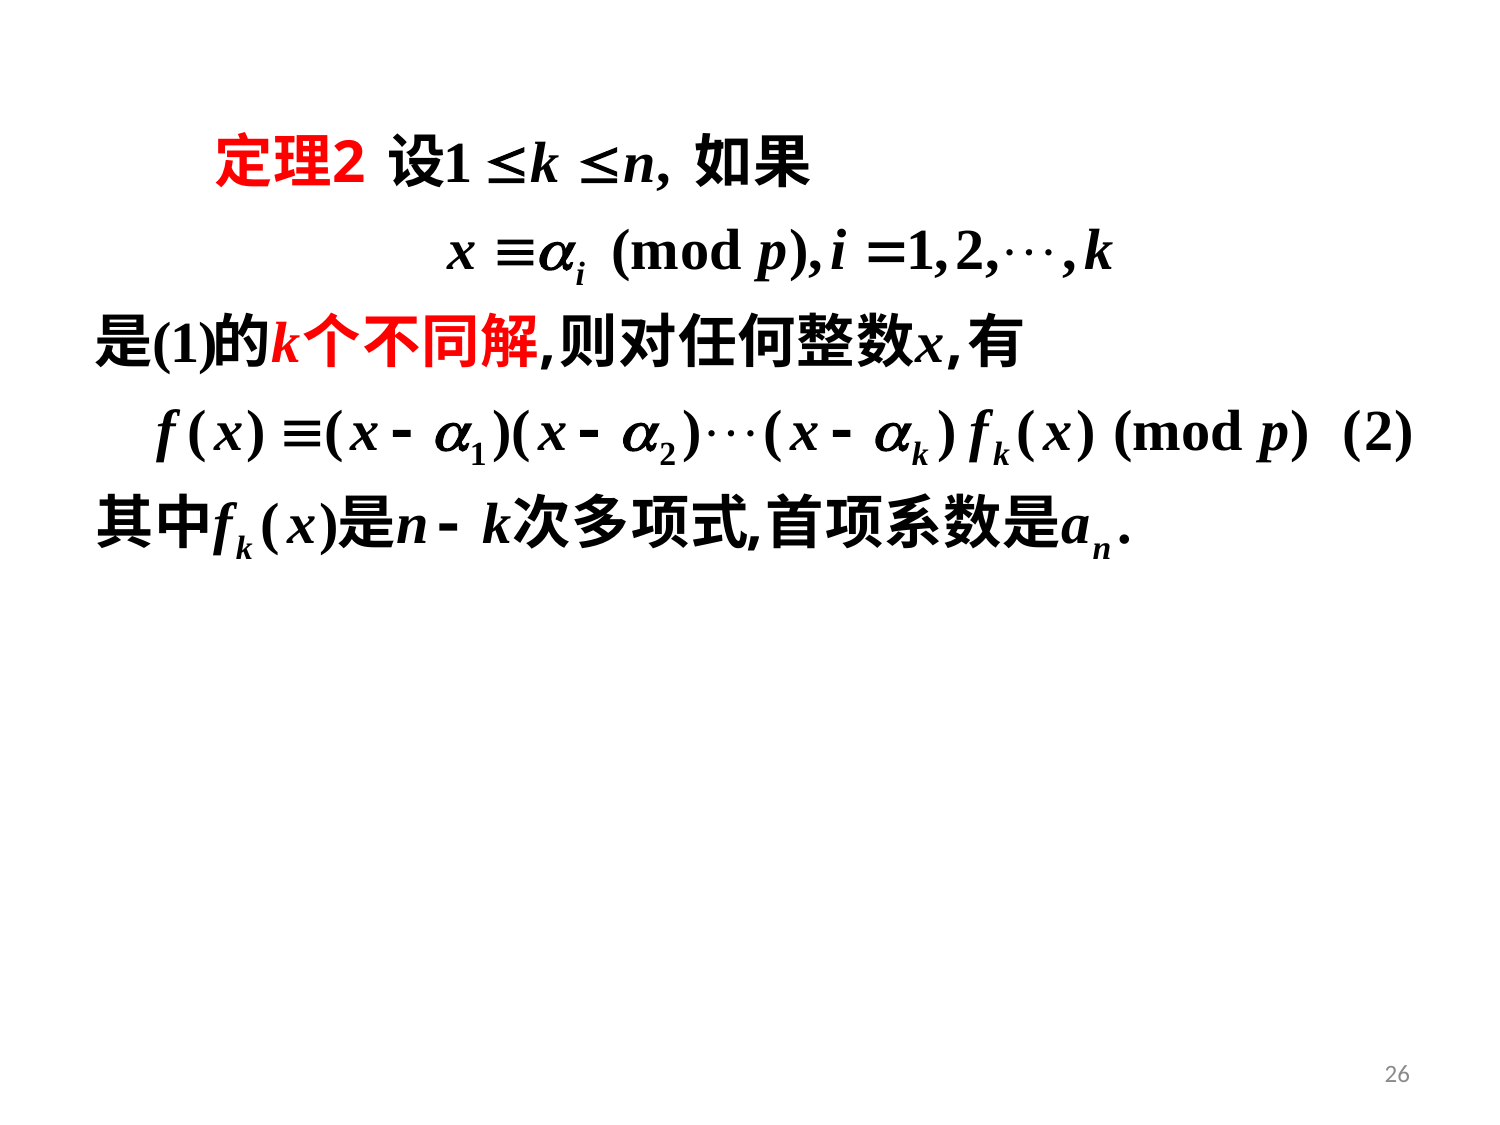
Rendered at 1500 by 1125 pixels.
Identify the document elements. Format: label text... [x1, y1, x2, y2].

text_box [87, 124, 1425, 572]
slide_number 26 [1074, 1042, 1425, 1103]
